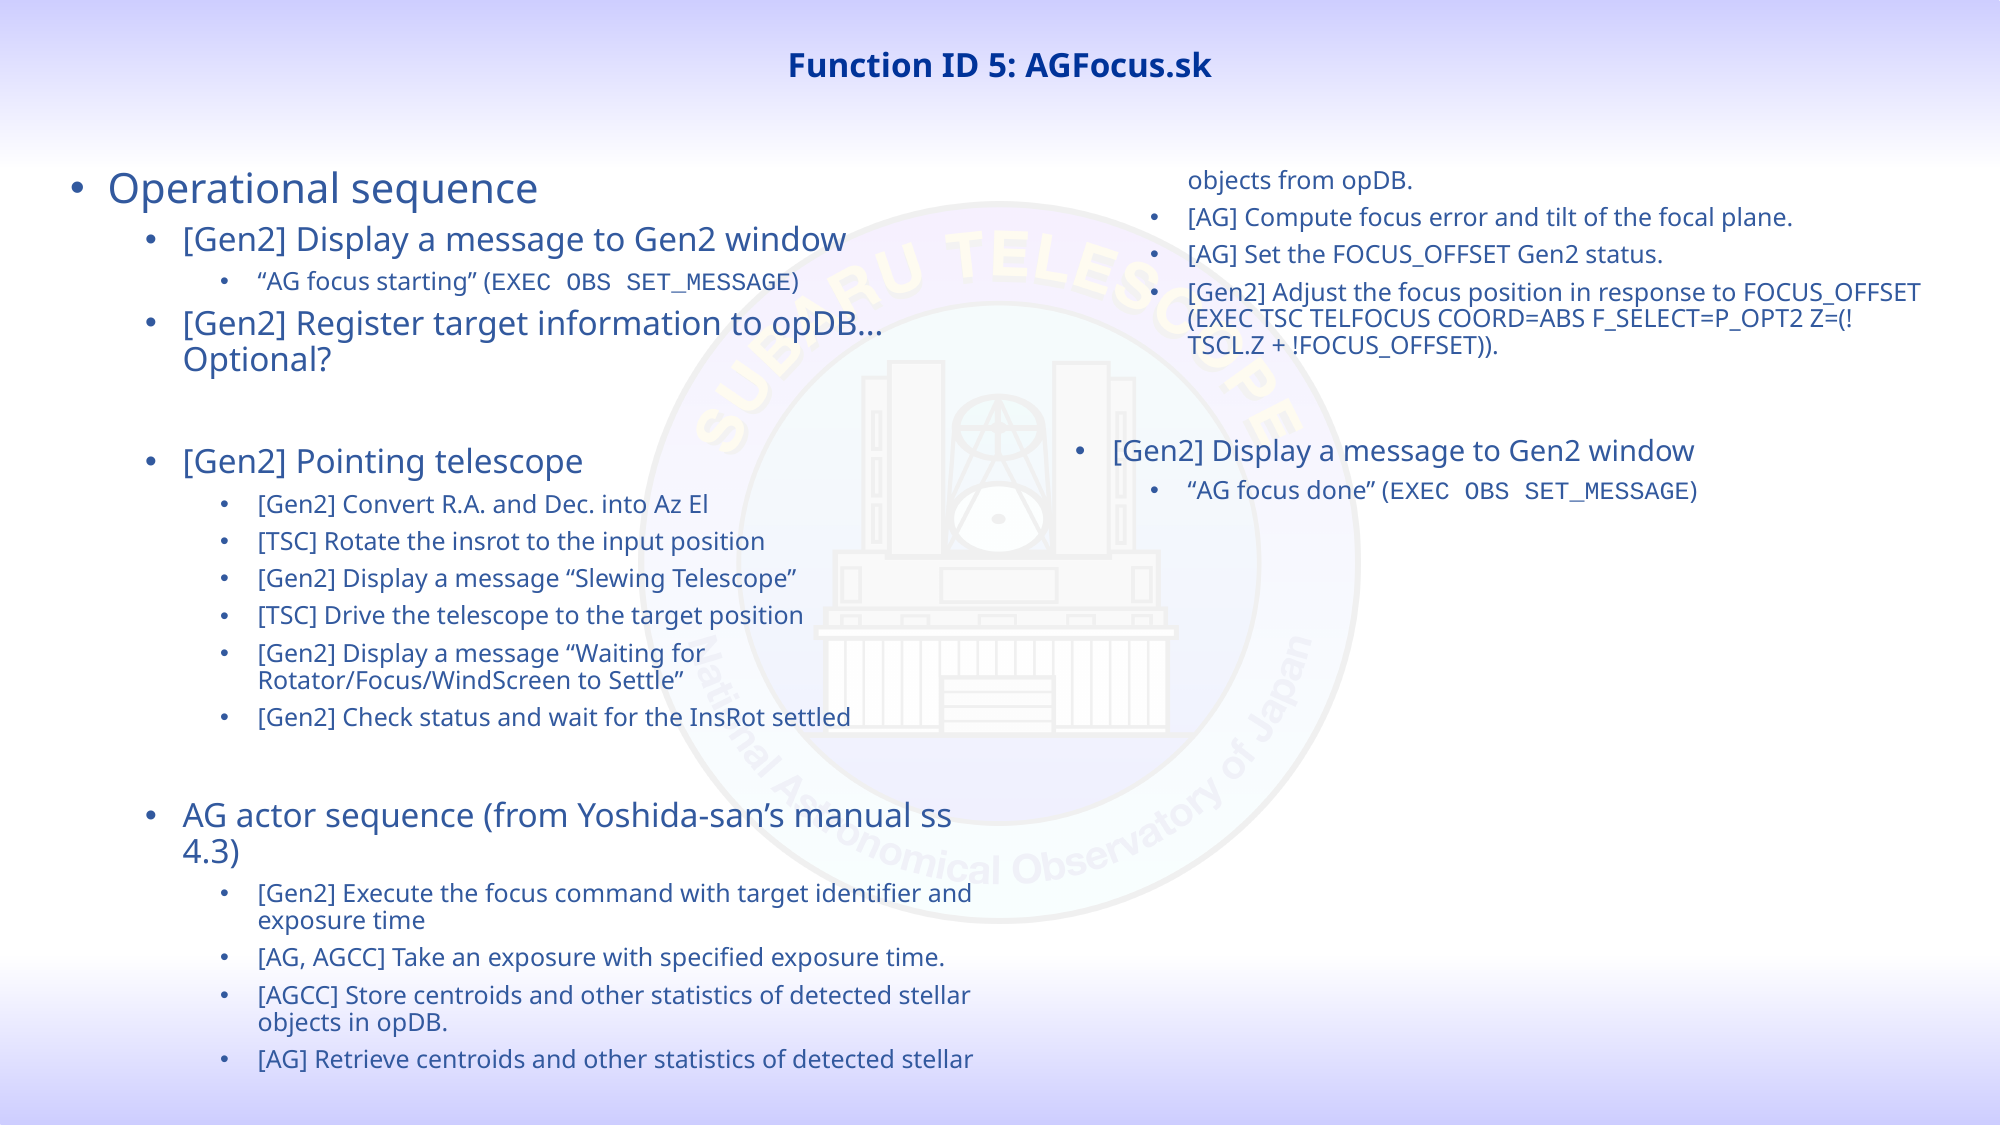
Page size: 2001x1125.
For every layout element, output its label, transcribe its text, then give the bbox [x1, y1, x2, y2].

list Operational sequence [Gen2] Display a message to Gen2 window “AG focus starting” (EXEC OBS SET_MESSAGE) [Gen2] Register target information to opDB… Optional? [Gen2] Pointing telescope [Gen2] Convert R.A. and Dec. into Az El [TSC] Rotate the insrot to the input position [Gen2] Display a message “Slewing Telescope” [TSC] Drive the telescope to the target position [Gen2] Display a message “Waiting for Rotator/Focus/WindScreen to Settle” [Gen2] Check status and wait for the InsRot settled AG actor sequence (from Yoshida-san’s manual ss 4.3) [Gen2] Execute the focus command with target identifier and exposure time [AG, AGCC] Take an exposure with specified exposure time. [AGCC] Store centroids and other statistics of detected stellar objects in opDB. [AG] Retrieve centroids and other statistics of detected stellar objects from opDB. [AG] Compute focus error and tilt of the focal plane. [AG] Set the FOCUS_OFFSET Gen2 status. [Gen2] Adjust the focus position in response to FOCUS_OFFSET (EXEC TSC TELFOCUS COORD=ABS F_SELECT=P_OPT2 Z=(!TSCL.Z + !FOCUS_OFFSET)). [Gen2] Display a message to Gen2 window “AG focus done” (EXEC OBS SET_MESSAGE) [55, 160, 1946, 1084]
title Function ID 5: AGFocus.sk [137, 29, 1863, 104]
